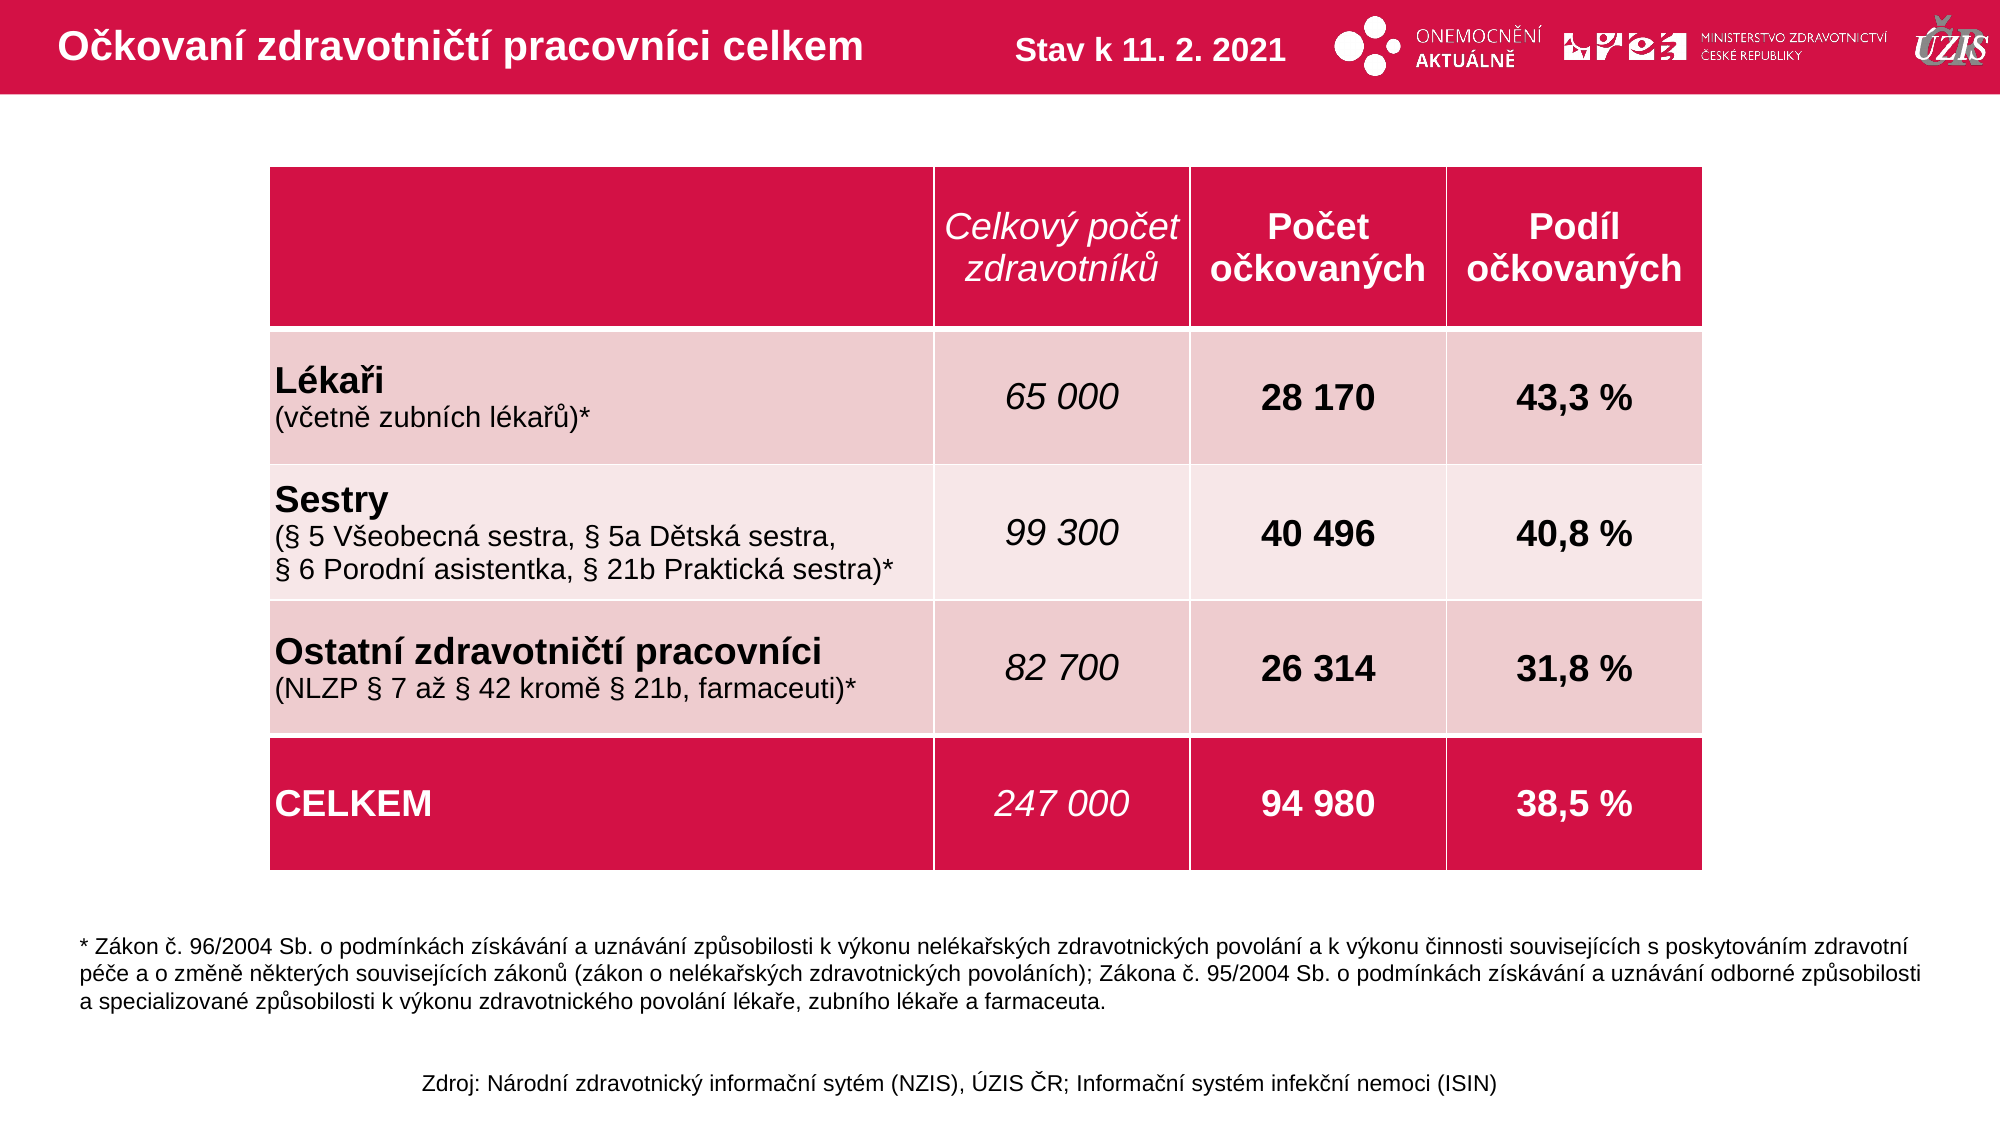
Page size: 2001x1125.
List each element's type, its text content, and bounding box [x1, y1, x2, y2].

table_header Počet očkovaných [1191, 167, 1446, 326]
table_cell CELKEM [270, 738, 933, 870]
table_cell 26 314 [1191, 601, 1446, 733]
table_cell 40,8 % [1447, 465, 1702, 599]
table_cell 43,3 % [1447, 332, 1702, 464]
table_cell Lékaři (včetně zubních lékařů)* [270, 332, 933, 464]
text_box * Zákon č. 96/2004 Sb. o podmínkách získávání a uznávání způsobilosti k výkonu nelékařských zdravotnických povolání a k výkonu činnosti souvisejících s poskytováním zdravotní péče a o změně některých souvisejících zákonů (zákon o nelékařských zdravotnických povoláních); Zákona č. 95/2004 Sb. o podmínkách získávání a uznávání odborné způsobilosti a specializované způsobilosti k výkonu zdravotnického povolání lékaře, zubního lékaře a farmaceuta. [64, 924, 1944, 1022]
table_cell Ostatní zdravotničtí pracovníci (NLZP § 7 až § 42 kromě § 21b, farmaceuti)* [270, 601, 933, 733]
table_cell 38,5 % [1447, 738, 1702, 870]
table_cell 65 000 [935, 332, 1189, 464]
picture [1563, 31, 1888, 60]
table_cell Sestry (§ 5 Všeobecná sestra, § 5a Dětská sestra, § 6 Porodní asistentka, § 21b Praktická sestra)* [270, 465, 933, 599]
title Očkovaní zdravotničtí pracovníci celkem [42, 0, 1262, 95]
table_cell 247 000 [935, 738, 1189, 870]
table_cell 40 496 [1191, 465, 1446, 599]
table_cell 94 980 [1191, 738, 1446, 870]
table_cell 82 700 [935, 601, 1189, 733]
text_box Zdroj: Národní zdravotnický informační sytém (NZIS), ÚZIS ČR; Informační systém infekční nemoci (ISIN) [284, 1061, 1643, 1104]
table_header Celkový počet zdravotníků [935, 167, 1189, 326]
picture [1334, 16, 1542, 76]
picture [1915, 15, 1989, 66]
table_cell 28 170 [1191, 332, 1446, 464]
table_cell 99 300 [935, 465, 1189, 599]
table_header Podíl očkovaných [1447, 167, 1702, 326]
text_box Stav k 11. 2. 2021 [999, 20, 1330, 76]
table_cell 31,8 % [1447, 601, 1702, 733]
table_header [270, 167, 933, 326]
